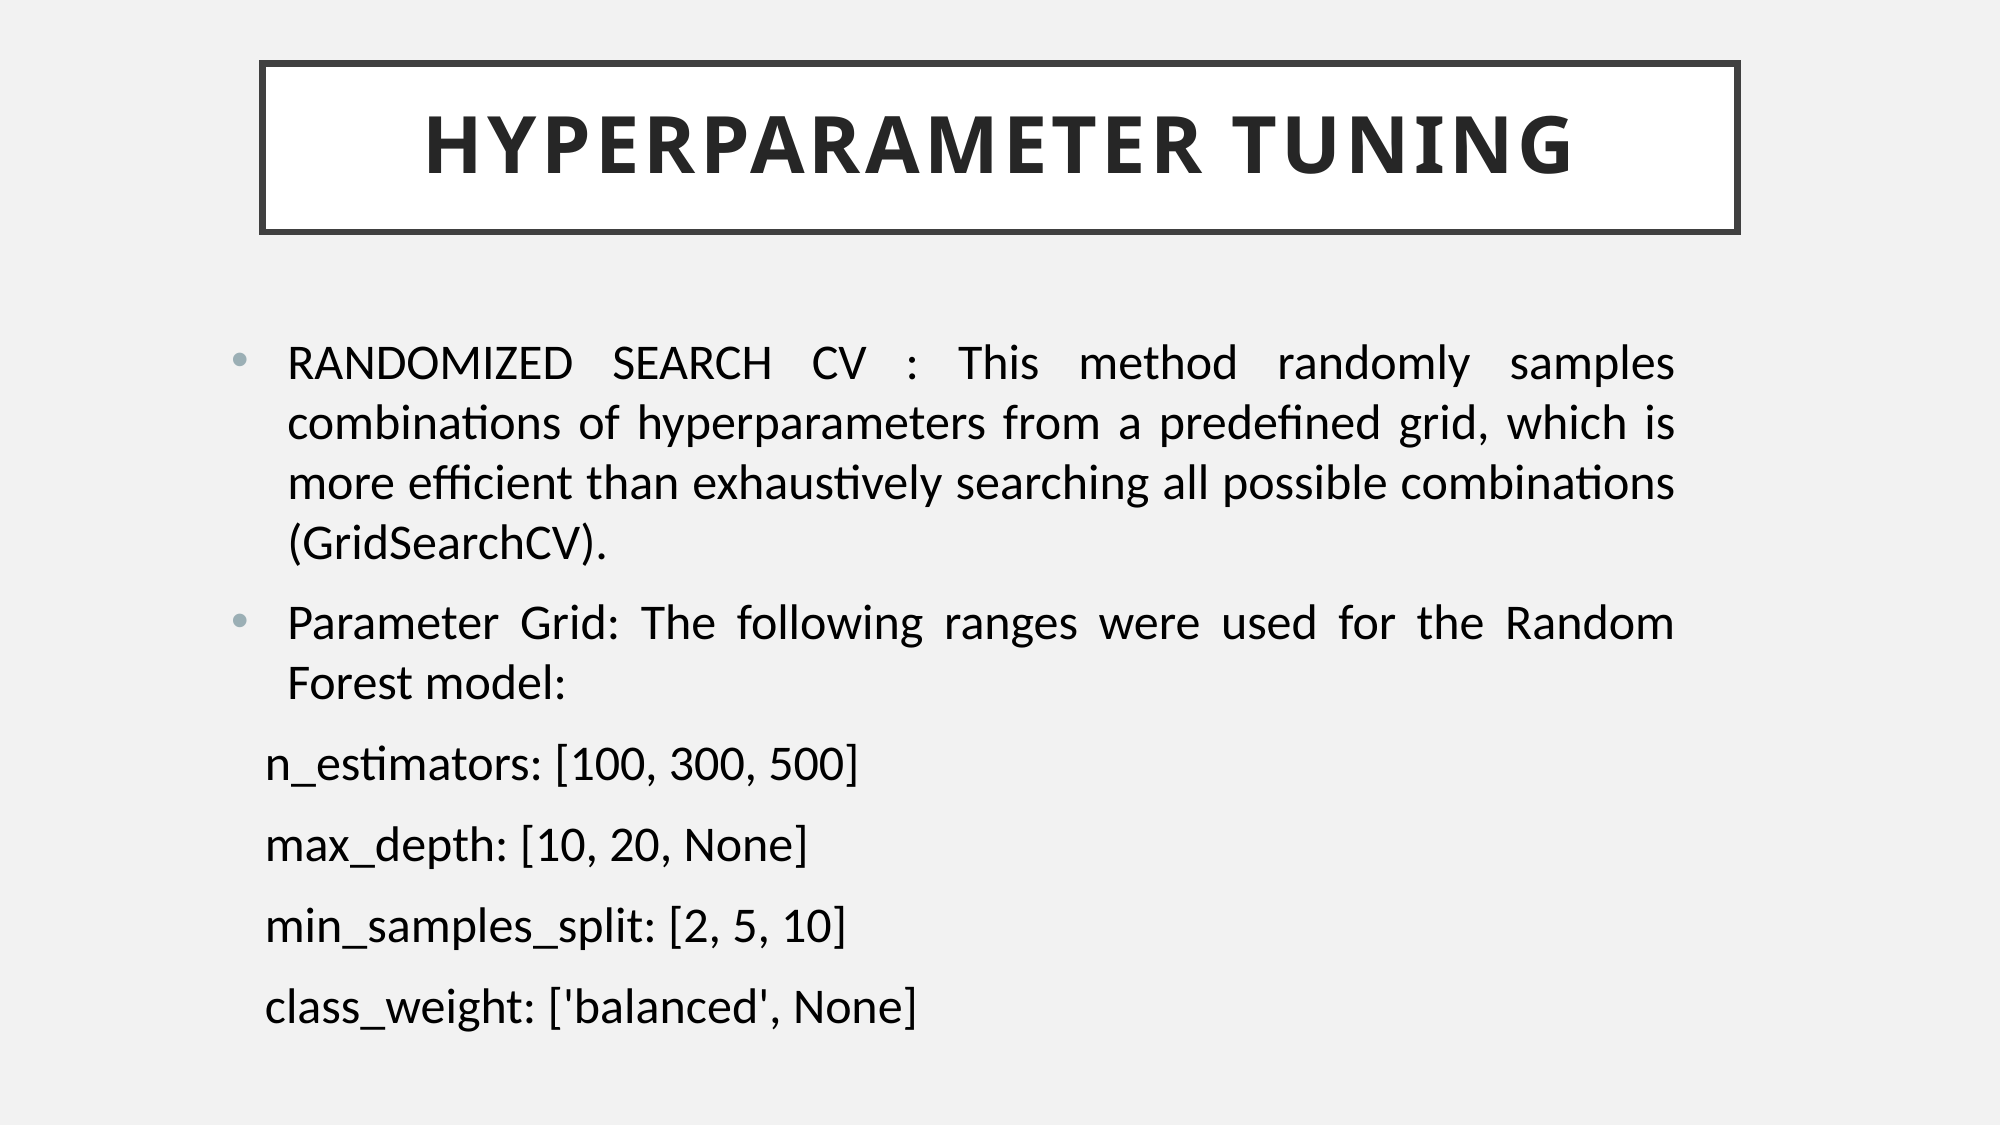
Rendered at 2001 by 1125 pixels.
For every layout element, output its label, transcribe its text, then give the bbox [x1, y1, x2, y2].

title HYPERPARAMETER TUNING [259, 60, 1741, 235]
subtitle RANDOMIZED SEARCH CV : This method randomly samples combinations of hyperparameters from a predefined grid, which is more efficient than exhaustively searching all possible combinations (GridSearchCV). Parameter Grid: The following ranges were used for the Random Forest model: n_estimators: [100, 300, 500] max_depth: [10, 20, None] min_samples_split: [2, 5, 10] class_weight: ['balanced', None] [216, 321, 1692, 1062]
